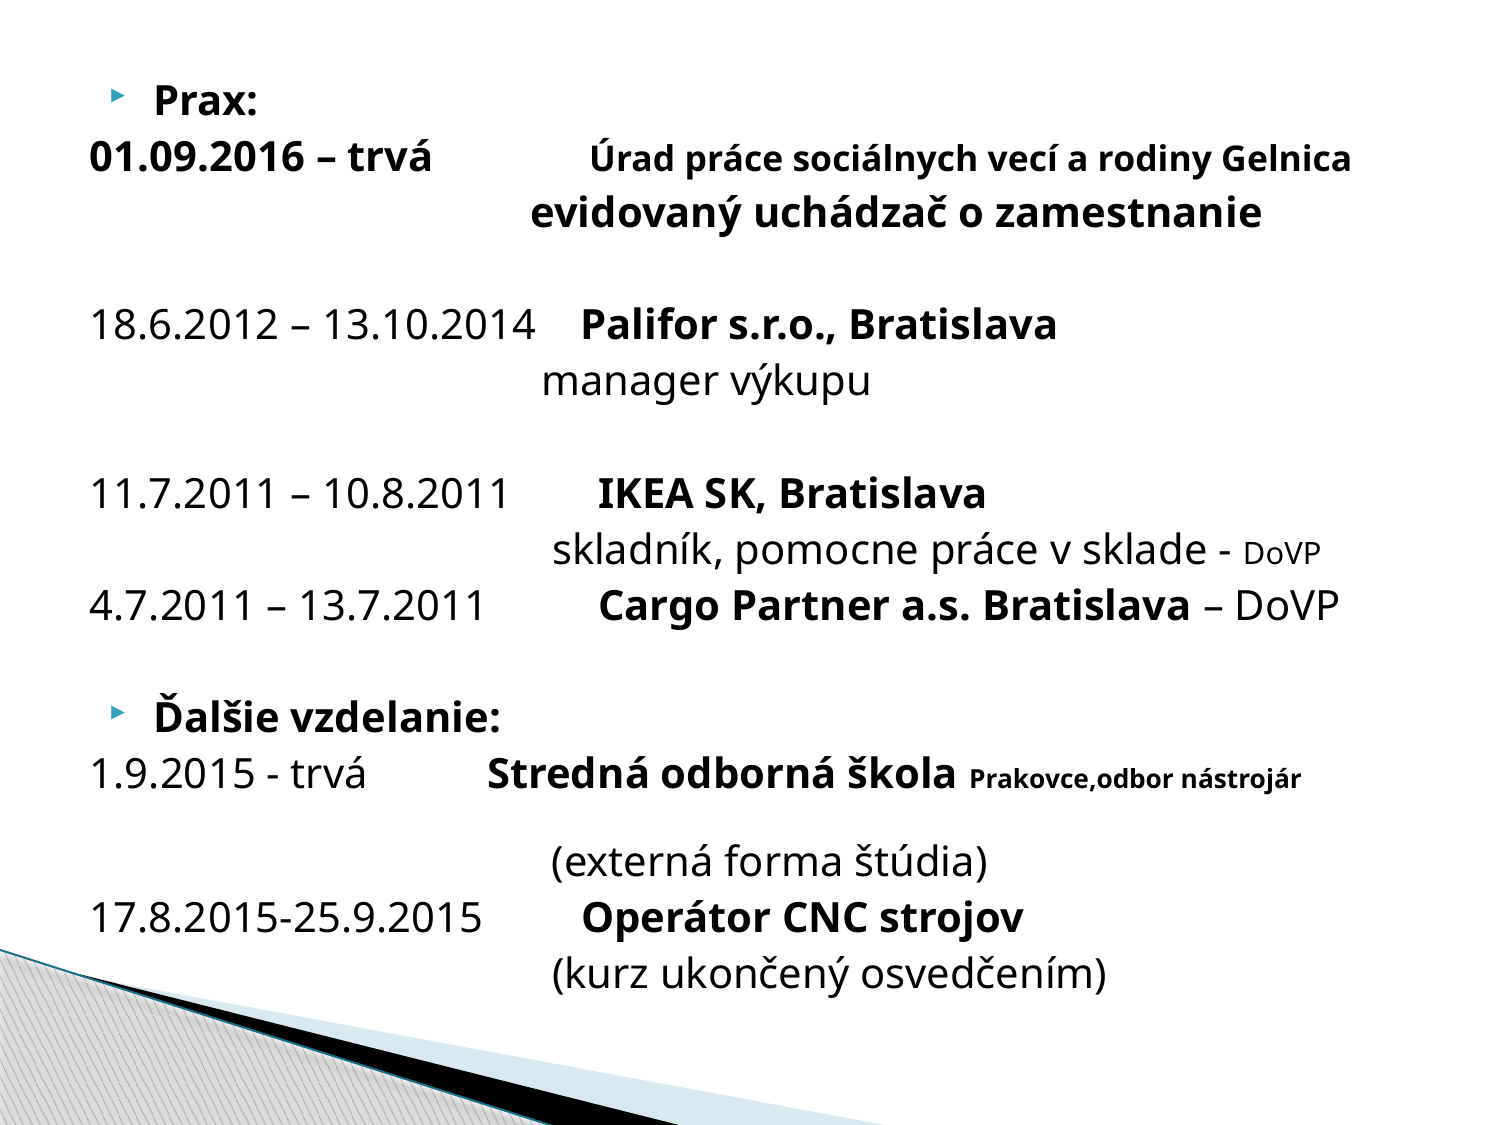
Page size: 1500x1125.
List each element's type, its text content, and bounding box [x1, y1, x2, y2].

list Prax: 01.09.2016 – trvá Úrad práce sociálnych vecí a rodiny Gelnica evidovaný uchádzač o zamestnanie 18.6.2012 – 13.10.2014 Palifor s.r.o., Bratislava manager výkupu 11.7.2011 – 10.8.2011 IKEA SK, Bratislava skladník, pomocne práce v sklade - DoVP 4.7.2011 – 13.7.2011 Cargo Partner a.s. Bratislava – DoVP Ďalšie vzdelanie: 1.9.2015 - trvá Stredná odborná škola Prakovce,odbor nástrojár (externá forma štúdia) 17.8.2015-25.9.2015 Operátor CNC strojov (kurz ukončený osvedčením) [75, 66, 1425, 1005]
